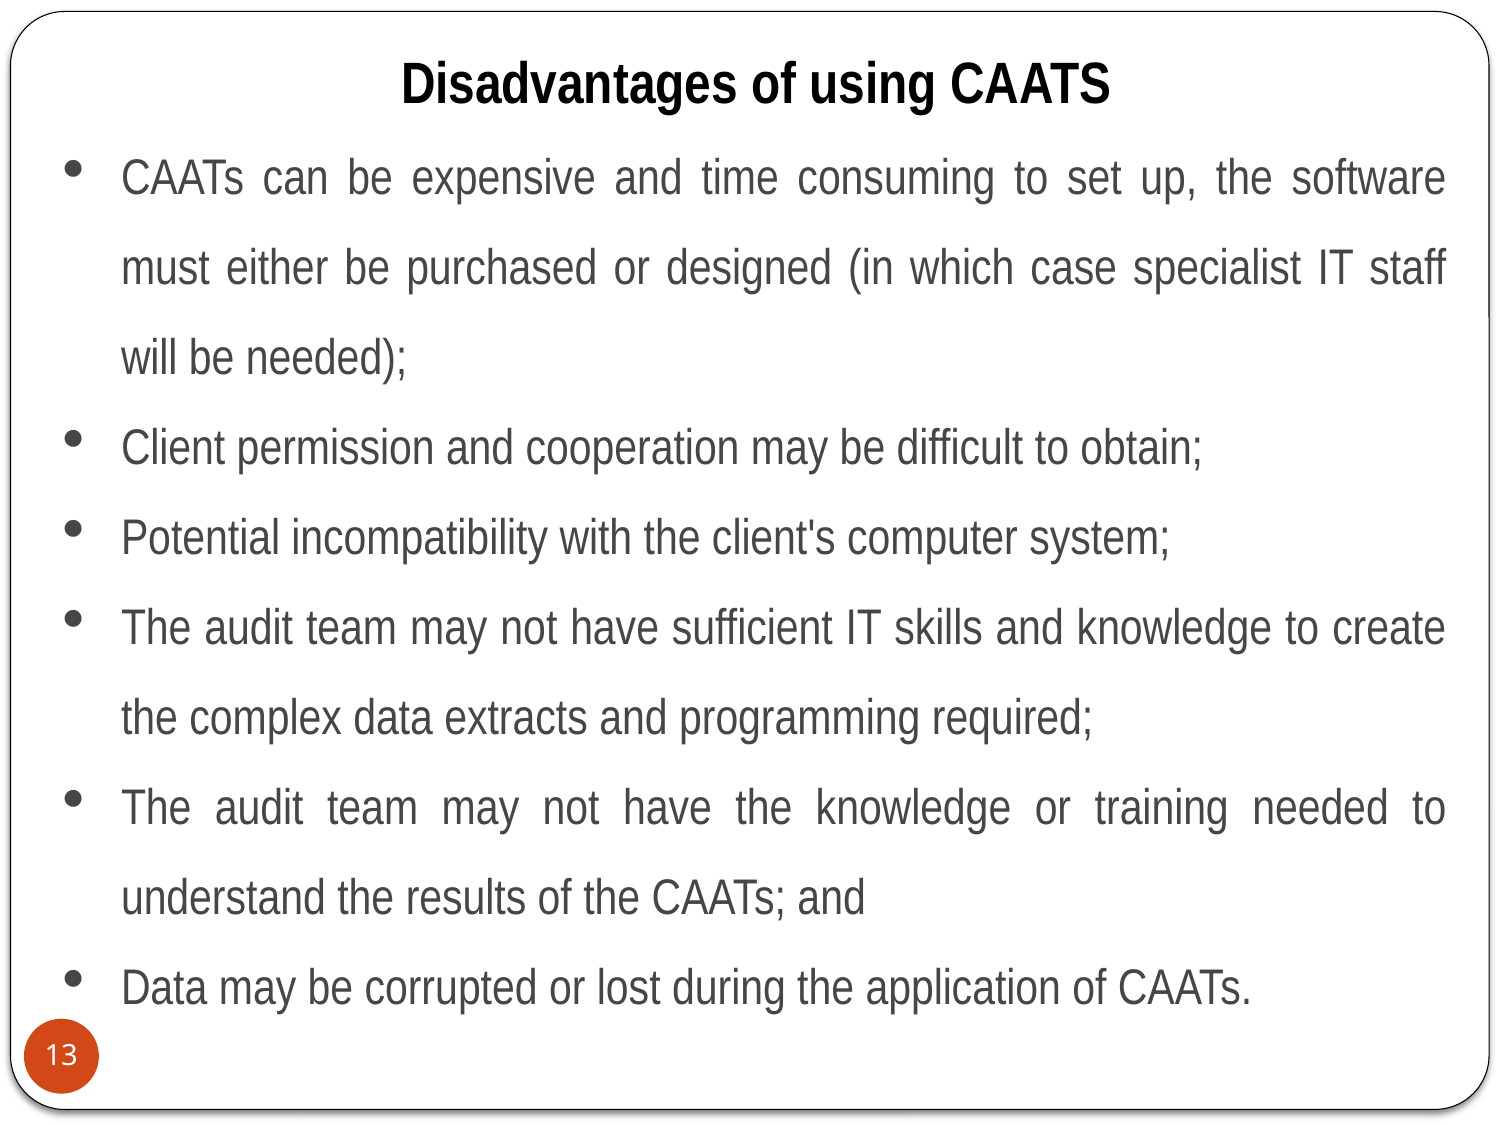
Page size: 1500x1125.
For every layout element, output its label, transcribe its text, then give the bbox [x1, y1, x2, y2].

text_box Disadvantages of using CAATS CAATs can be expensive and time consuming to set up, the software must either be purchased or designed (in which case specialist IT staff will be needed); Client permission and cooperation may be difficult to obtain; Potential incompatibility with the client's computer system; The audit team may not have sufficient IT skills and knowledge to create the complex data extracts and programming required; The audit team may not have the knowledge or training needed to understand the results of the CAATs; and Data may be corrupted or lost during the application of CAATs. [49, 37, 1463, 1083]
slide_number 13 [23, 1018, 99, 1094]
